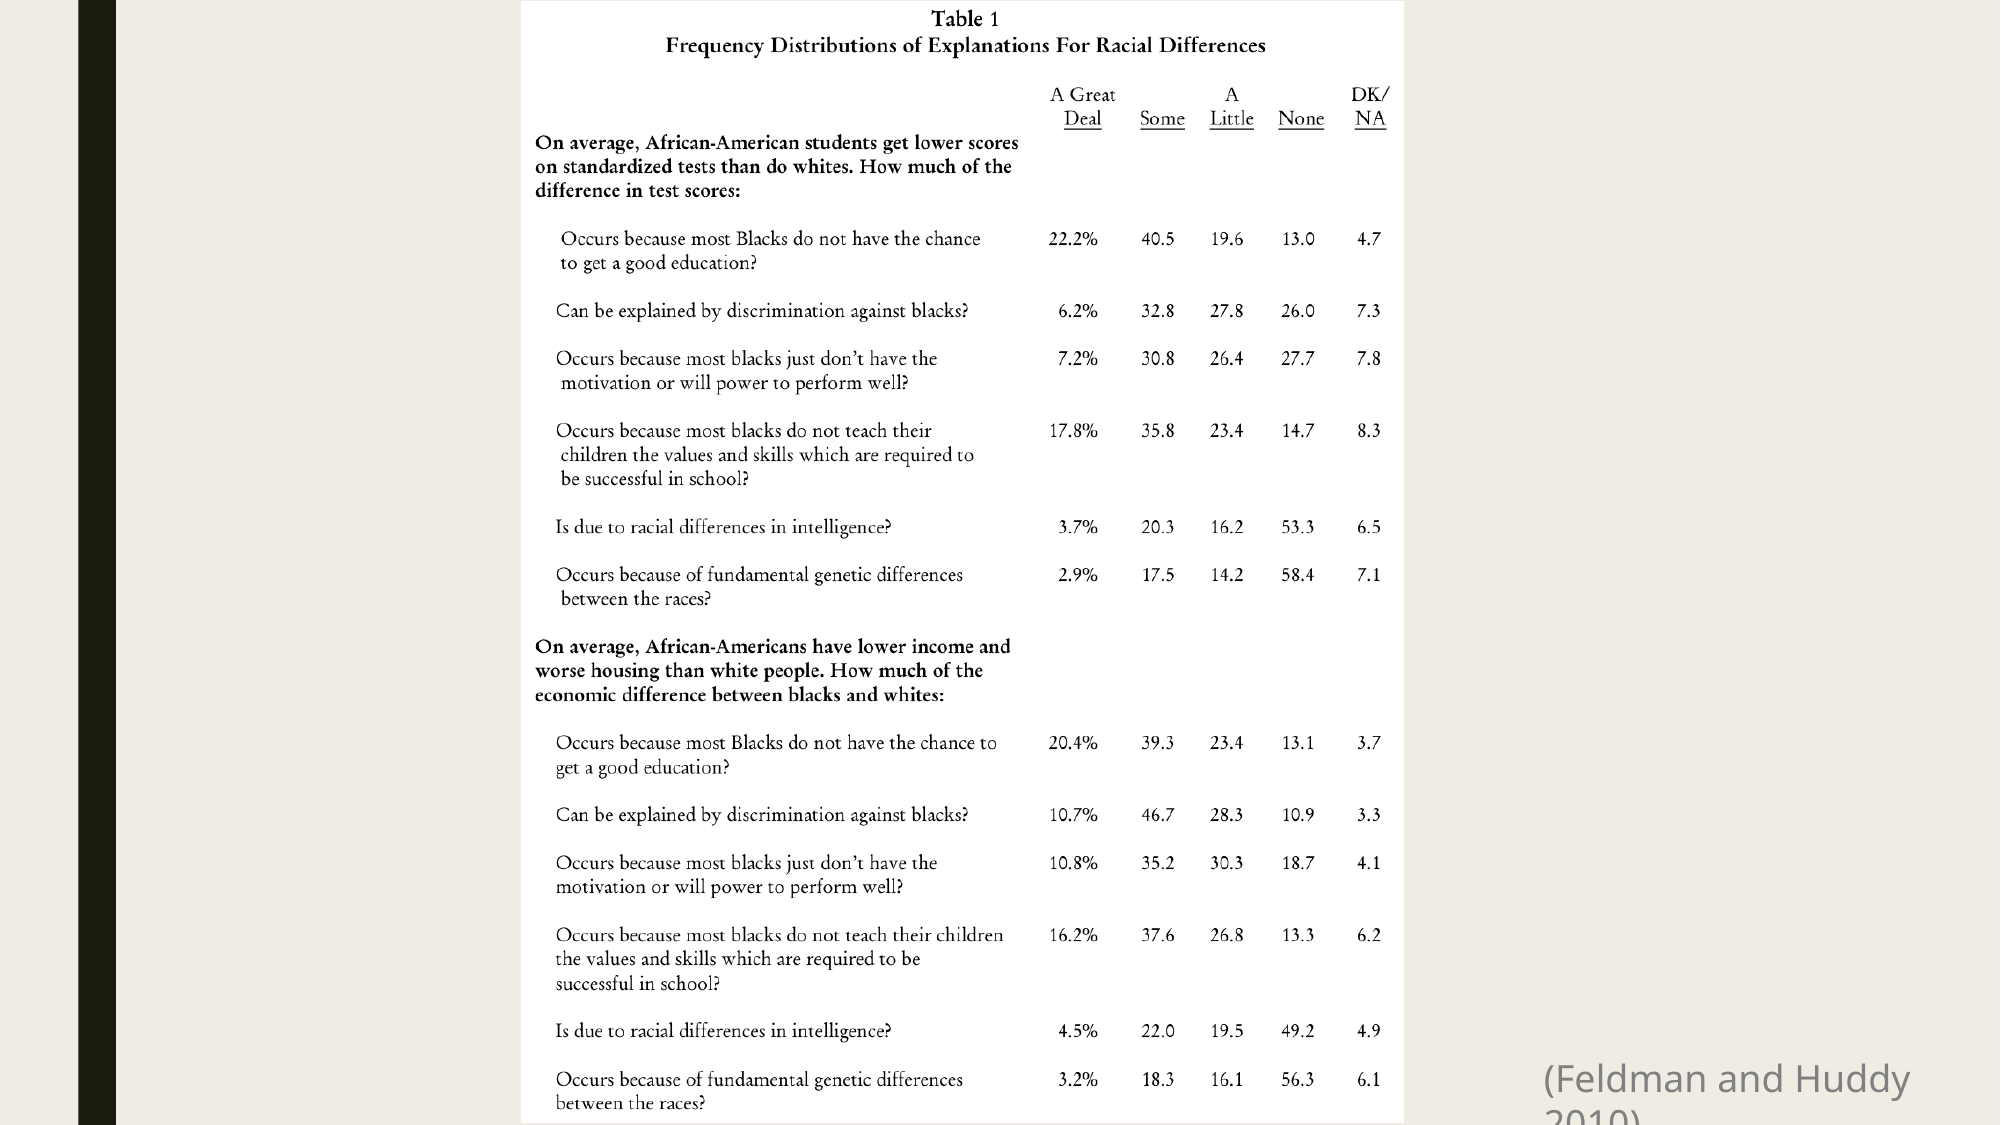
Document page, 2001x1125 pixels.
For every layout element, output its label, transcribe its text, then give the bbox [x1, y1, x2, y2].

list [521, 1, 1404, 1123]
text_box (Feldman and Huddy 2010) [1528, 1047, 2000, 1125]
